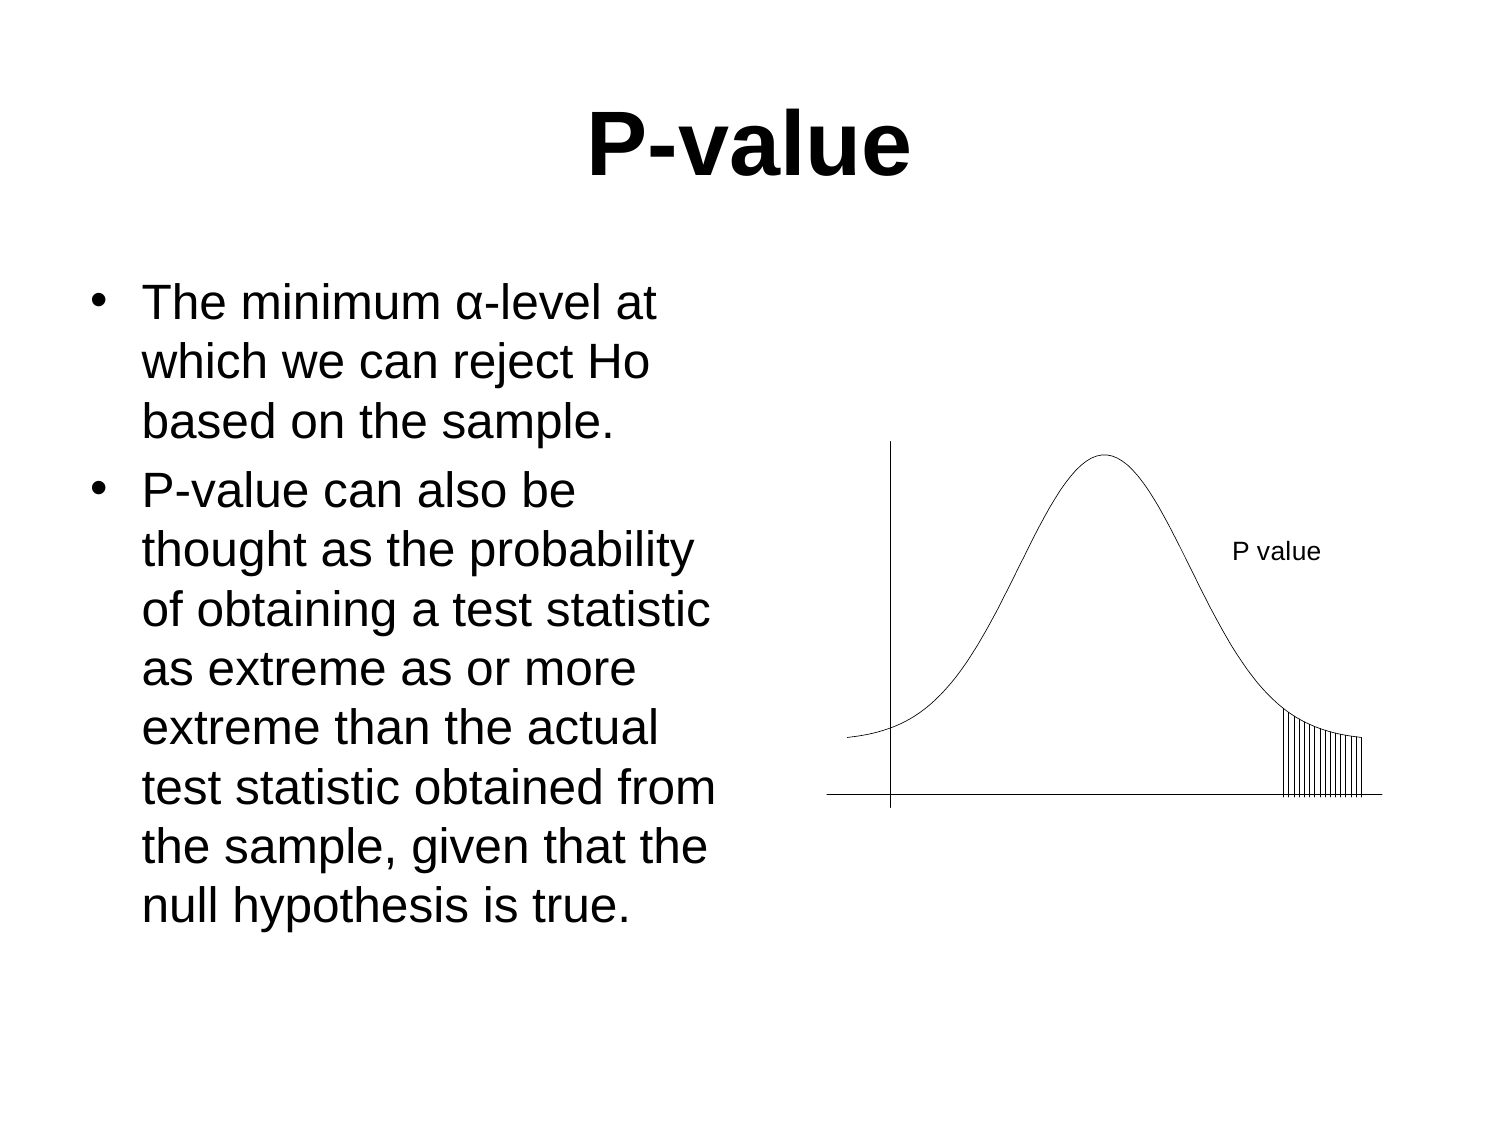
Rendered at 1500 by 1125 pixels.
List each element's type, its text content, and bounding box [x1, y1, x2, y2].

list The minimum α-level at which we can reject Ho based on the sample. P-value can also be thought as the probability of obtaining a test statistic as extreme as or more extreme than the actual test statistic obtained from the sample, given that the null hypothesis is true. [74, 262, 738, 1006]
title P-value [74, 44, 1426, 233]
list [762, 376, 1426, 891]
